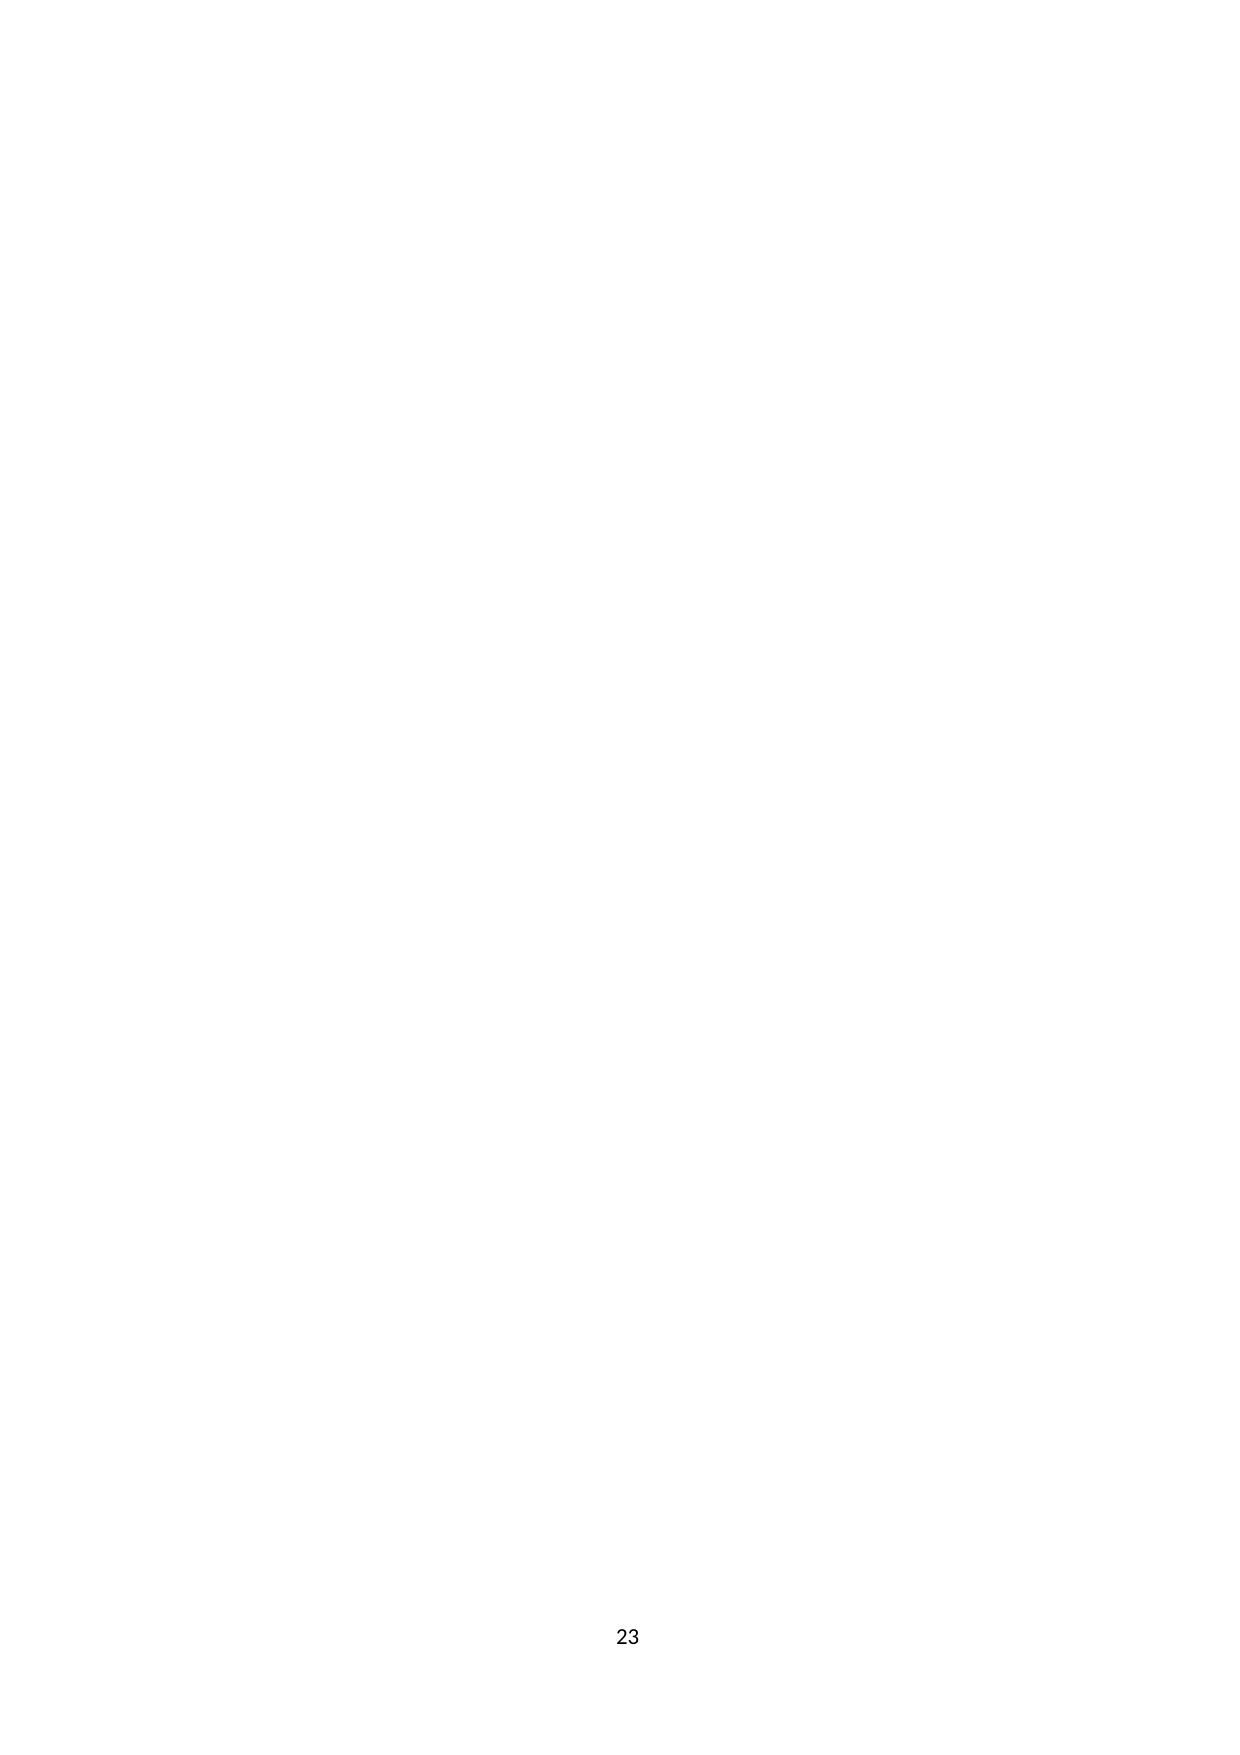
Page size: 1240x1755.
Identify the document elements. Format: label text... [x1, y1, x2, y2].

slide_number 23 [609, 1625, 646, 1755]
